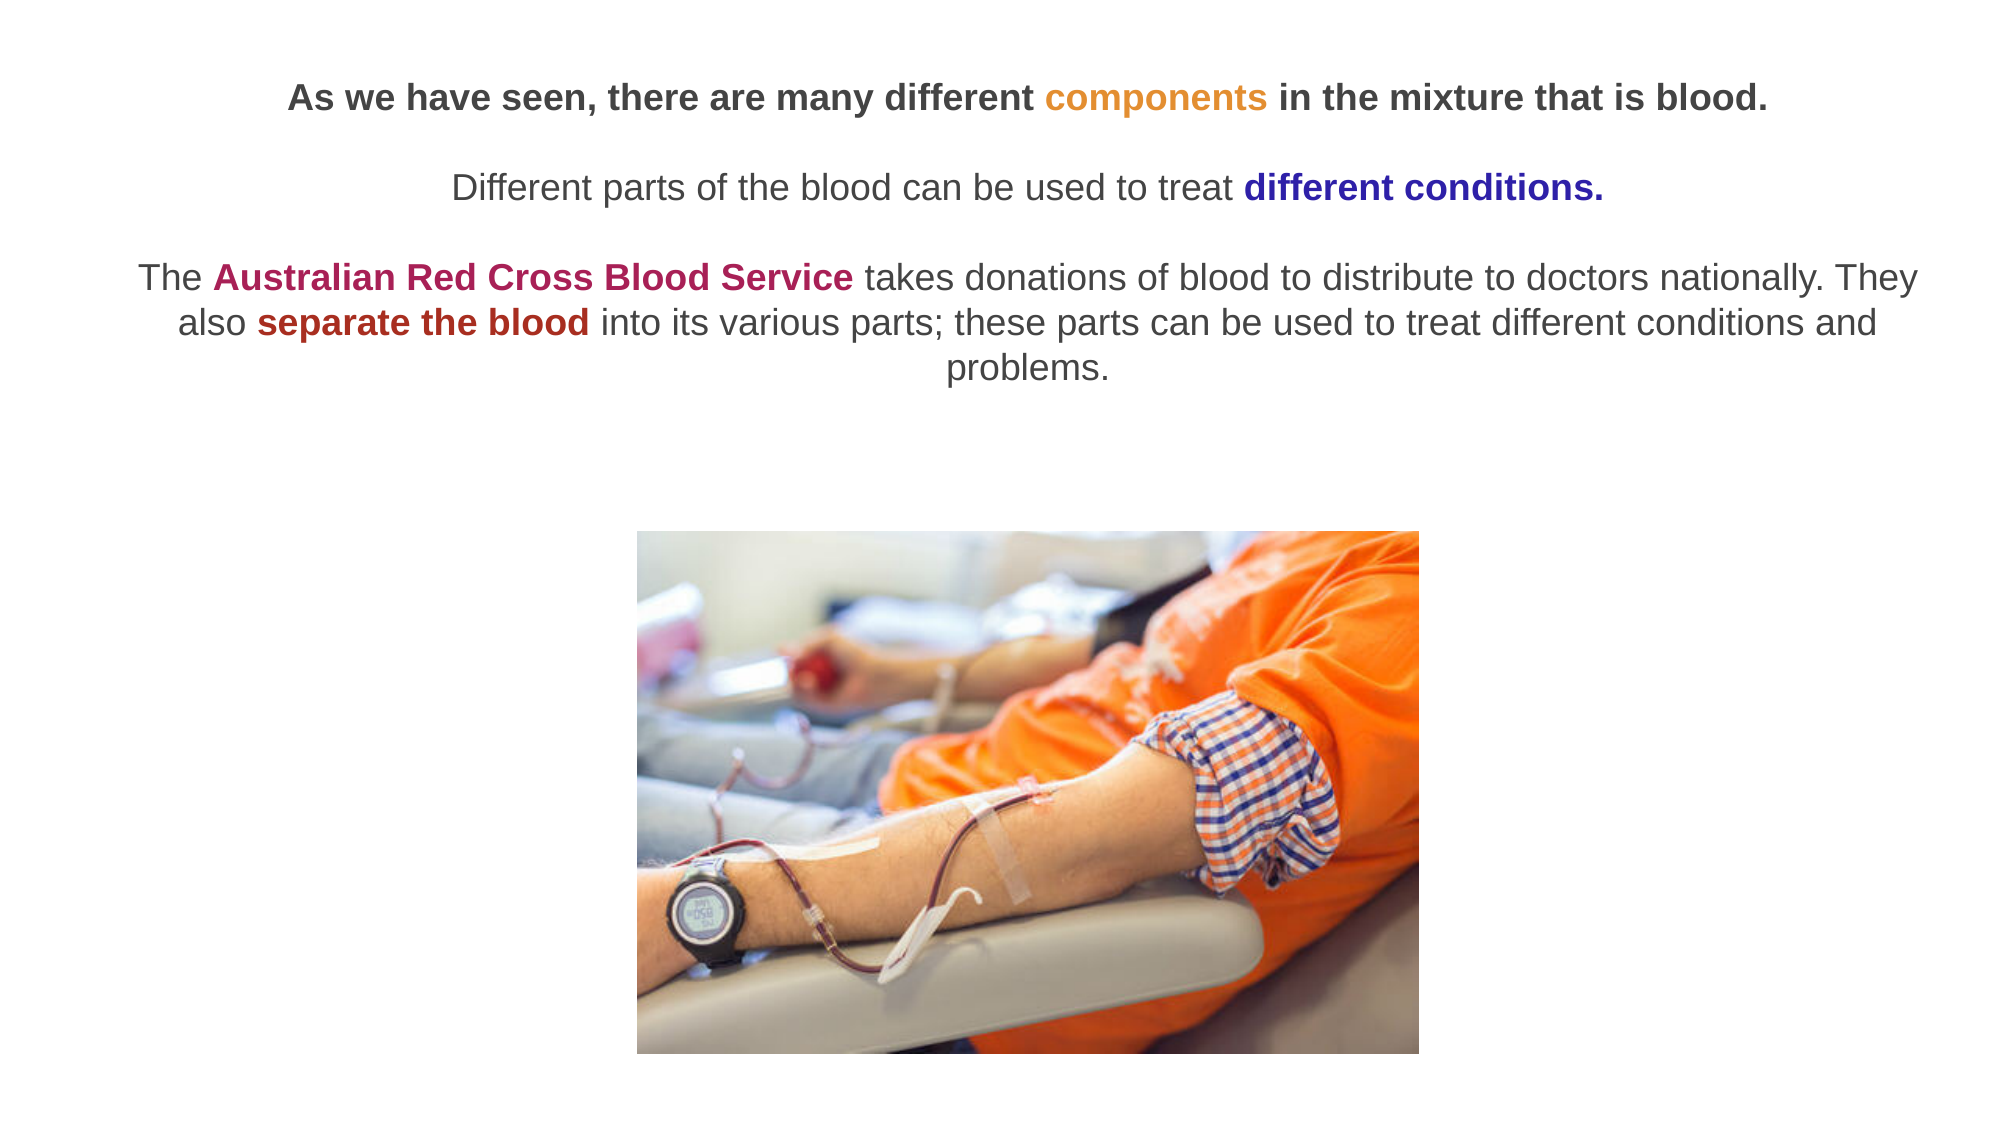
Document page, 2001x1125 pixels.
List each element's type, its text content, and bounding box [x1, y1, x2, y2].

text_box As we have seen, there are many different components in the mixture that is blood. Different parts of the blood can be used to treat different conditions. The Australian Red Cross Blood Service takes donations of blood to distribute to doctors nationally. They also separate the blood into its various parts; these parts can be used to treat different conditions and problems. [81, 65, 1975, 395]
picture [637, 531, 1419, 1054]
